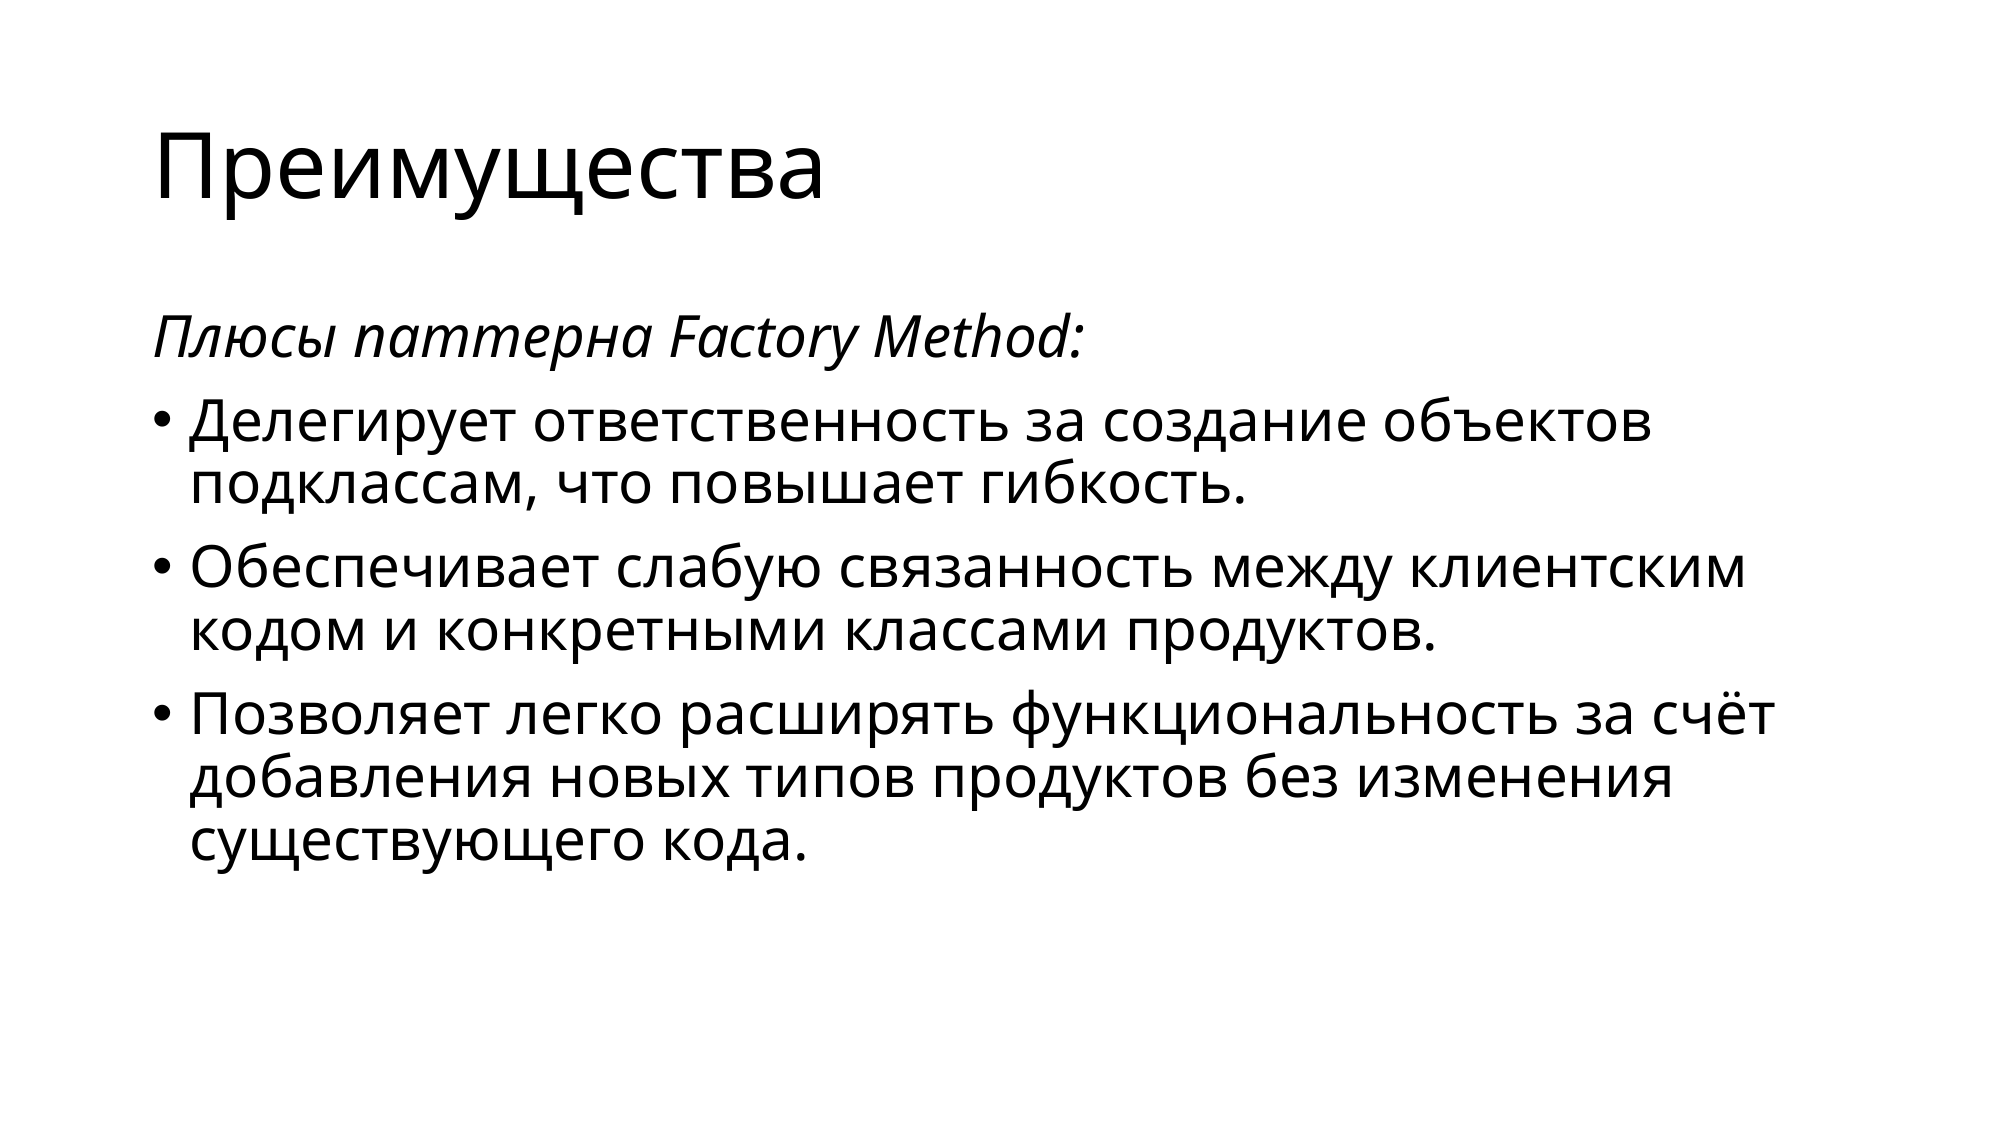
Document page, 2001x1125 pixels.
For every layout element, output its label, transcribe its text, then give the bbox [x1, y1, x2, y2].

list Плюсы паттерна Factory Method: Делегирует ответственность за создание объектов подклассам, что повышает гибкость. Обеспечивает слабую связанность между клиентским кодом и конкретными классами продуктов. Позволяет легко расширять функциональность за счёт добавления новых типов продуктов без изменения существующего кода. [137, 299, 1863, 1014]
title Преимущества [137, 59, 1863, 278]
